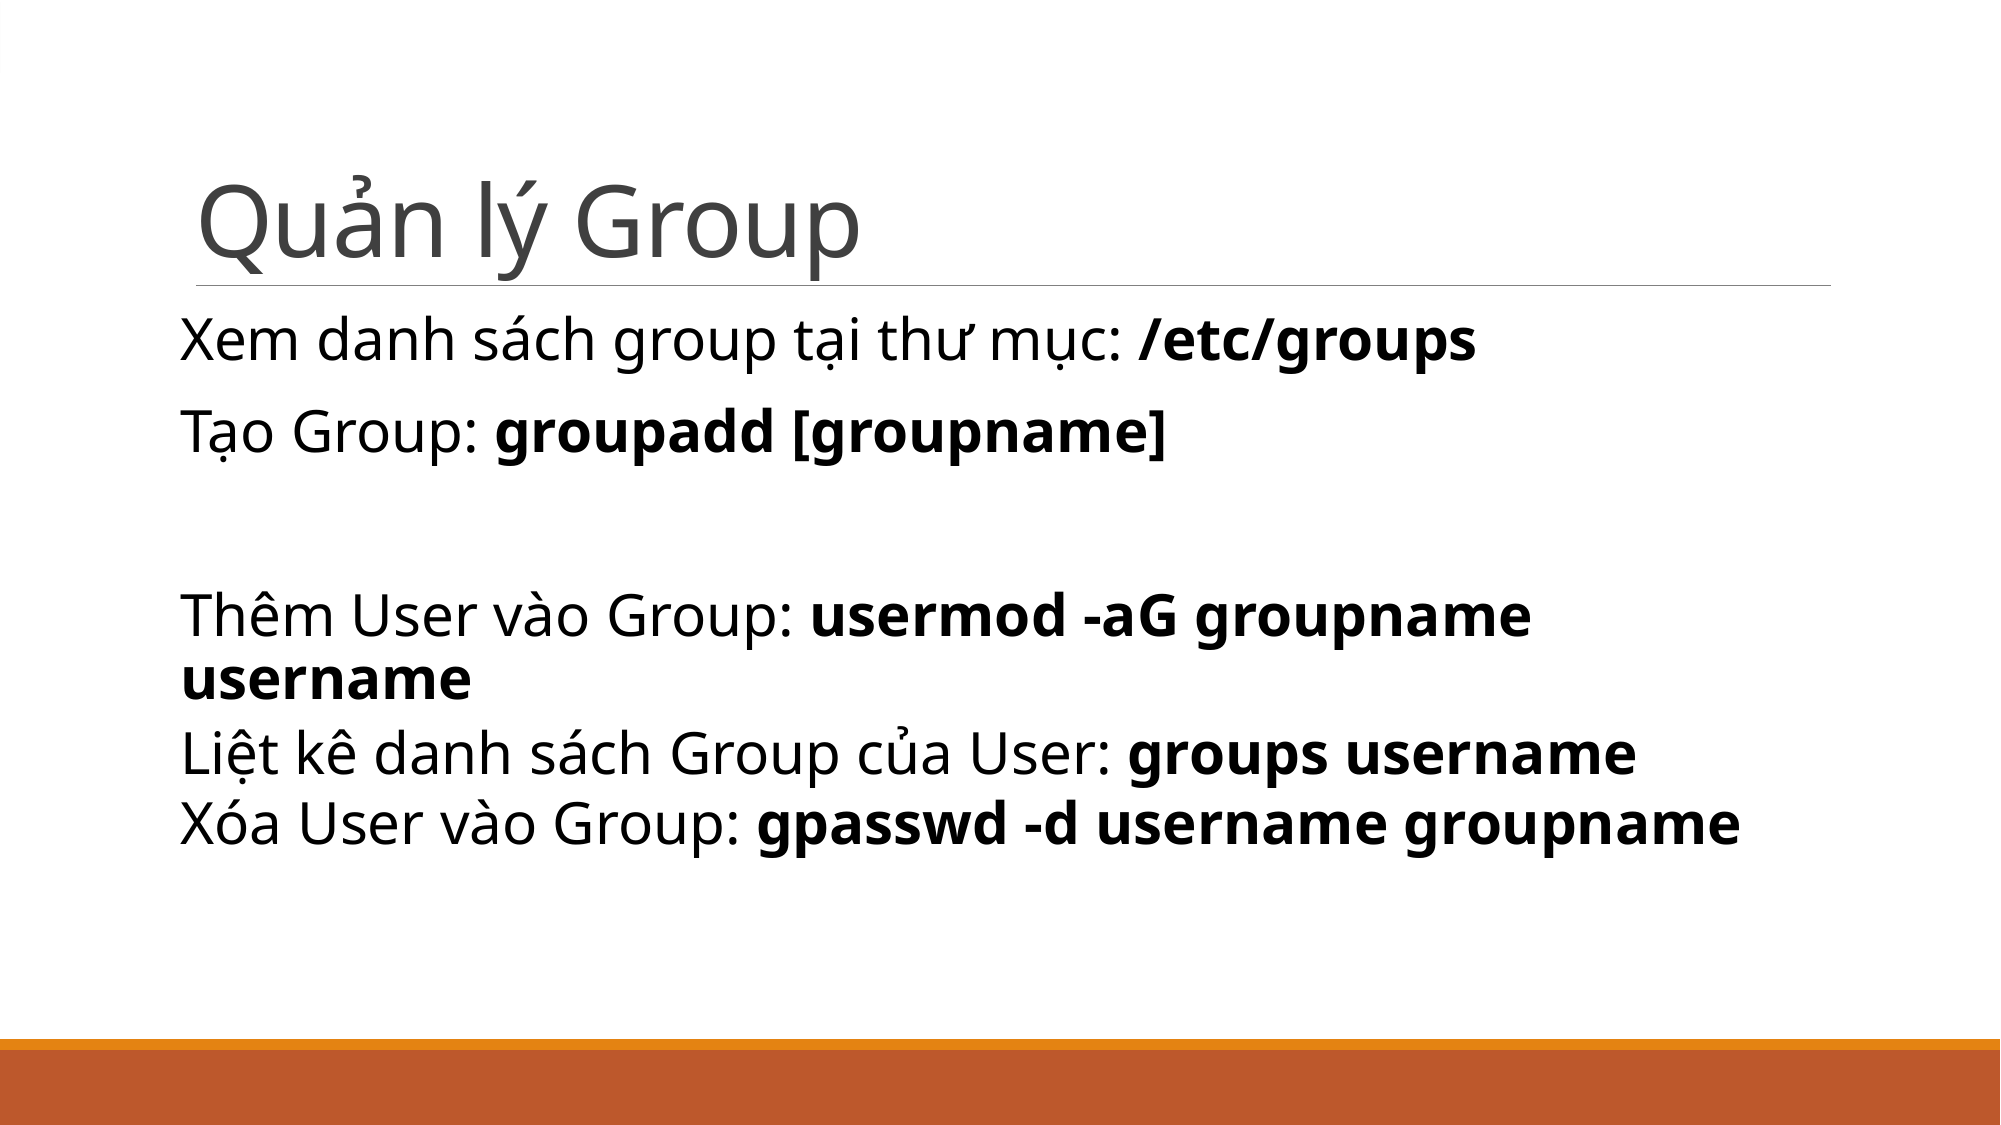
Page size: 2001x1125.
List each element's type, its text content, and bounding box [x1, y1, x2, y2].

list Xem danh sách group tại thư mục: /etc/groups Tạo Group: groupadd [groupname] Thêm User vào Group: usermod -aG groupname username Liệt kê danh sách Group của User: groups username Xóa User vào Group: gpasswd -d username groupname [180, 302, 1830, 963]
title Quản lý Group [180, 47, 1830, 285]
